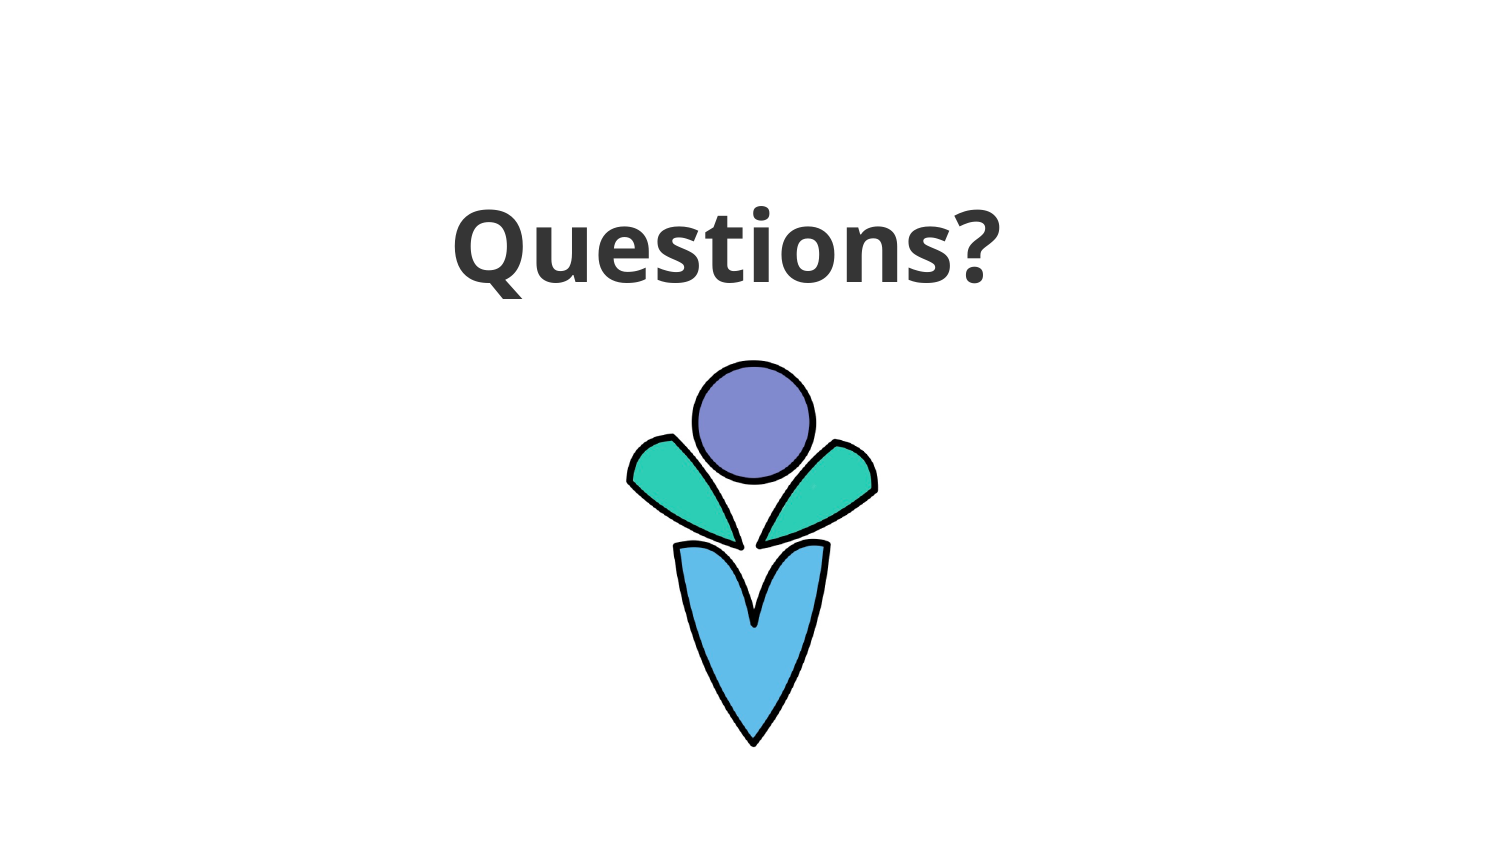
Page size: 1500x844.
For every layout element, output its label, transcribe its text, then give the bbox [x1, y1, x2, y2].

picture [618, 352, 882, 752]
title Questions?? [237, 0, 1263, 618]
